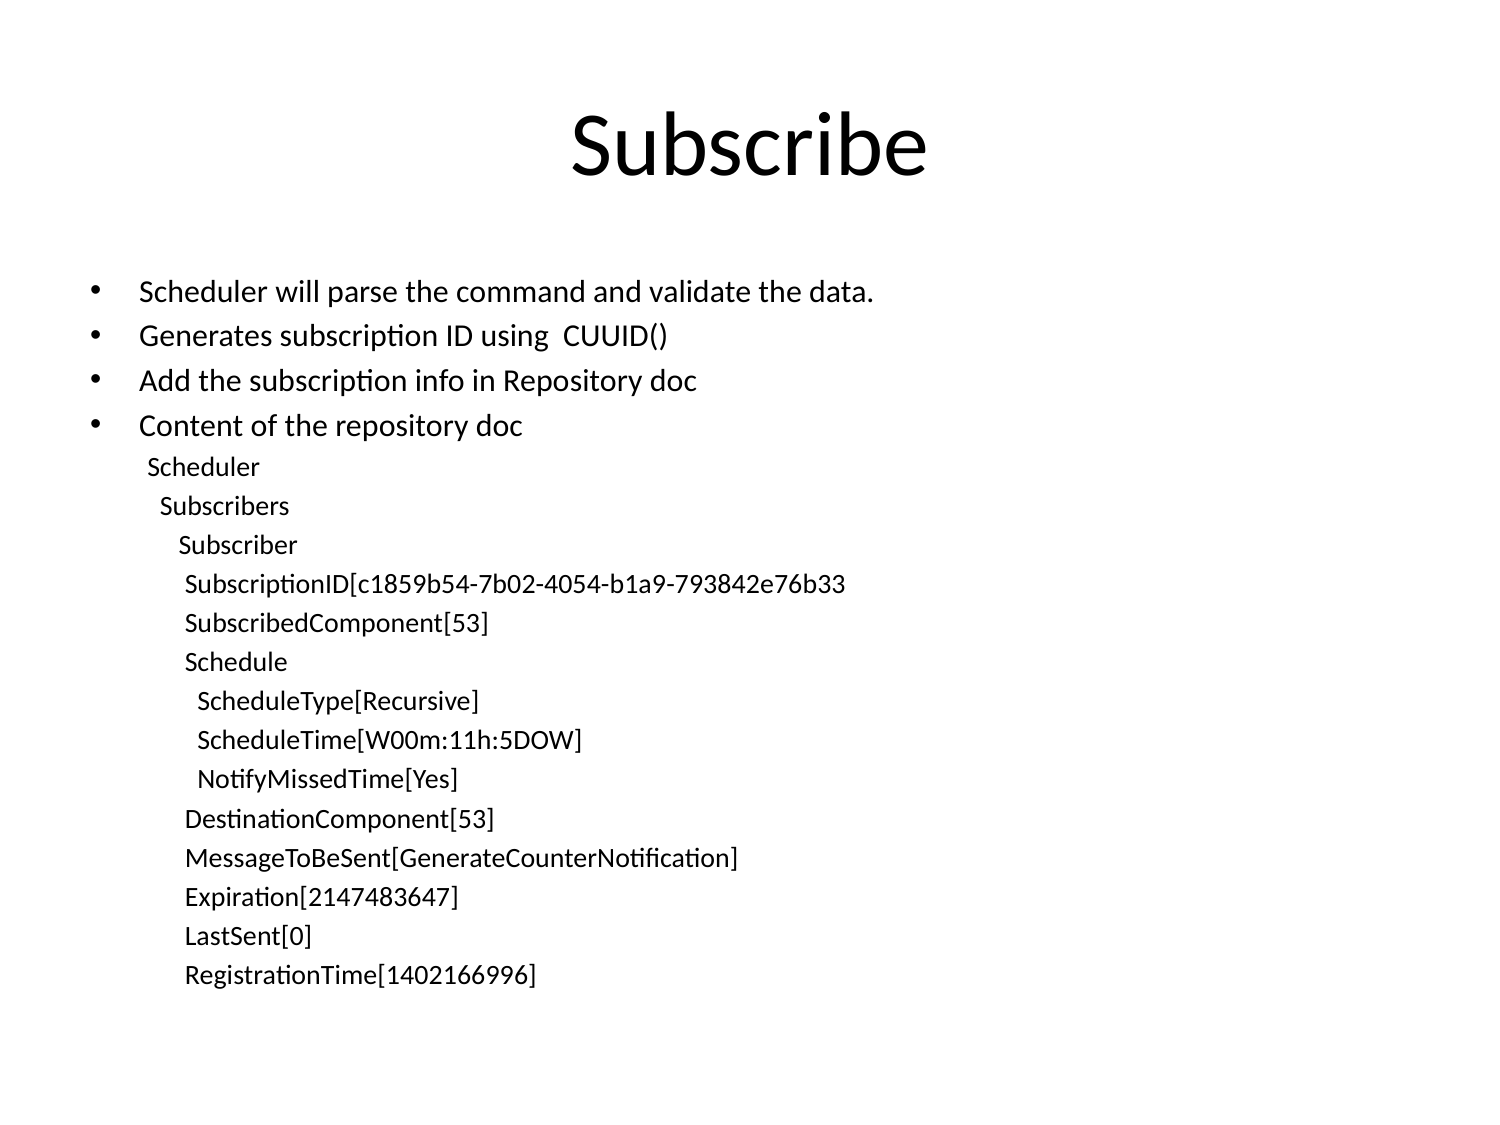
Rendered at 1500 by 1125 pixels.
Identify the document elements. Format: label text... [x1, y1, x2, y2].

title Subscribe [75, 45, 1425, 233]
list Scheduler will parse the command and validate the data. Generates subscription ID using CUUID() Add the subscription info in Repository doc Content of the repository doc Scheduler Subscribers Subscriber SubscriptionID[c1859b54-7b02-4054-b1a9-793842e76b33 SubscribedComponent[53] Schedule ScheduleType[Recursive] ScheduleTime[W00m:11h:5DOW] NotifyMissedTime[Yes] DestinationComponent[53] MessageToBeSent[GenerateCounterNotification] Expiration[2147483647] LastSent[0] RegistrationTime[1402166996] [75, 262, 1425, 1005]
